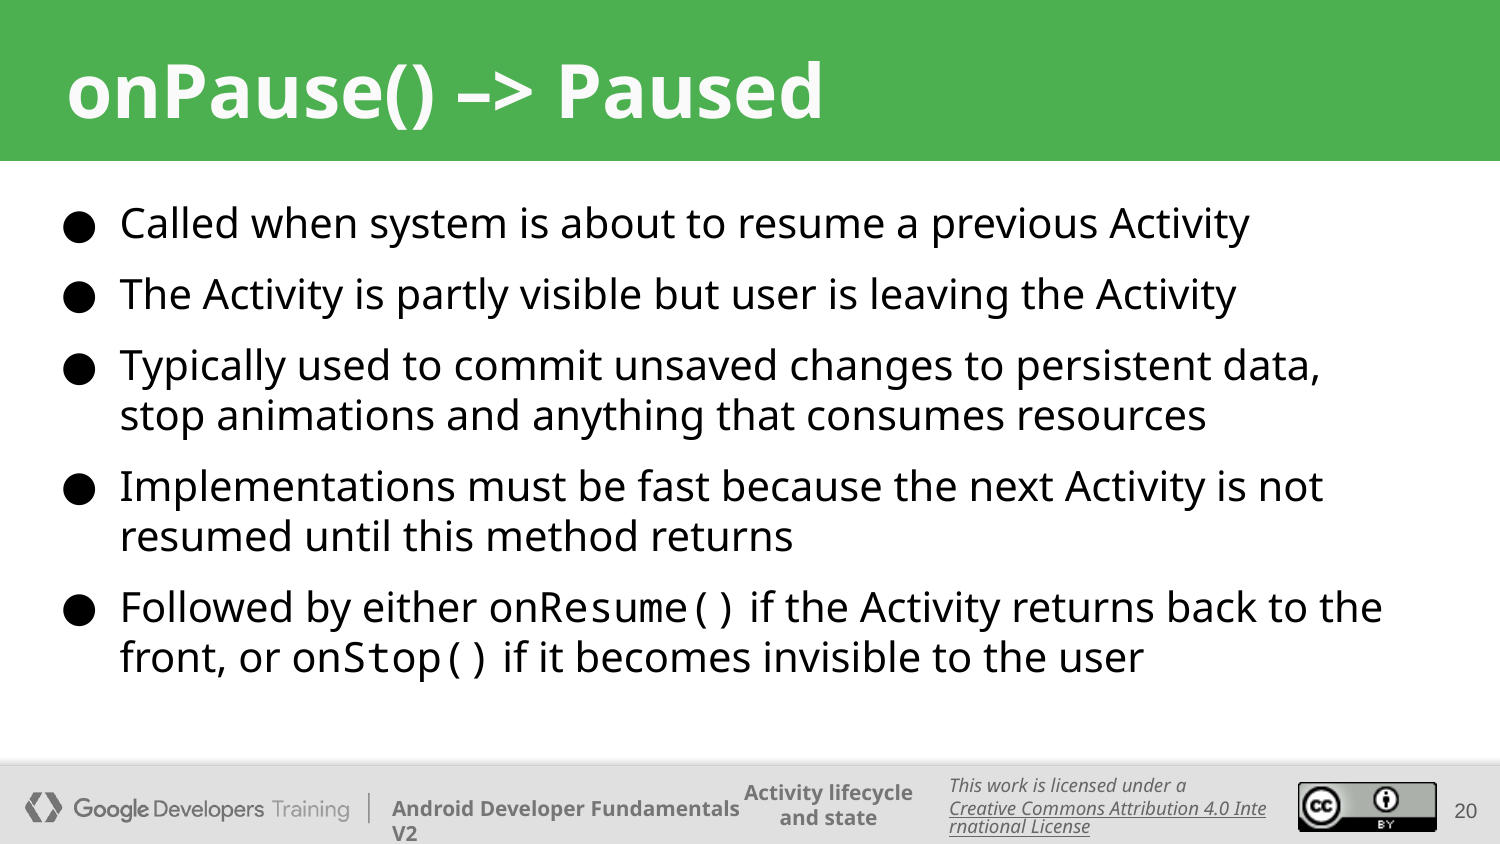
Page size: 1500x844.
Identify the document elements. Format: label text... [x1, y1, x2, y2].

slide_number ‹#› [1402, 777, 1493, 842]
title onPause() –> Paused [51, 28, 1472, 122]
picture [0, 161, 1500, 844]
text_box Called when system is about to resume a previous Activity The Activity is partly visible but user is leaving the Activity Typically used to commit unsaved changes to persistent data, stop animations and anything that consumes resources Implementations must be fast because the next Activity is not resumed until this method returns Followed by either onResume() if the Activity returns back to the front, or onStop() if it becomes invisible to the user [29, 181, 1428, 743]
